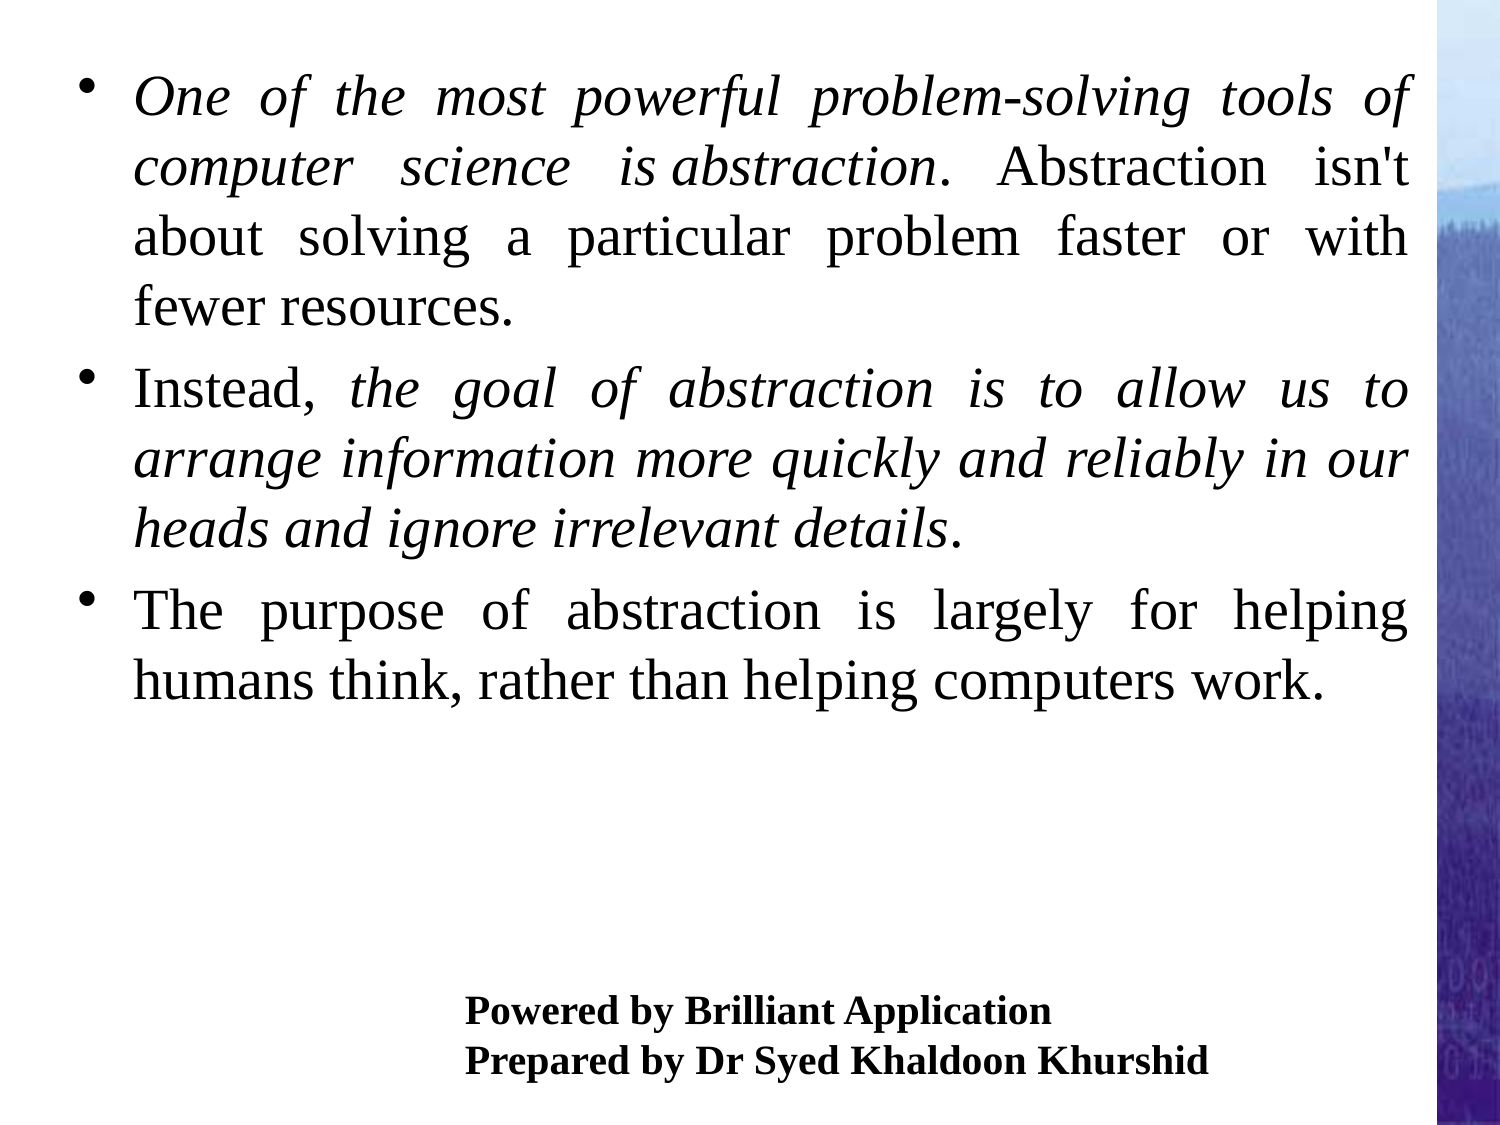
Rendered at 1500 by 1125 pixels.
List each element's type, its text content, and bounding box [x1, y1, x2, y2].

picture [1437, 0, 1500, 1125]
list One of the most powerful problem-solving tools of computer science is abstraction. Abstraction isn't about solving a particular problem faster or with fewer resources. Instead, the goal of abstraction is to allow us to arrange information more quickly and reliably in our heads and ignore irrelevant details. The purpose of abstraction is largely for helping humans think, rather than helping computers work. [62, 49, 1426, 1051]
